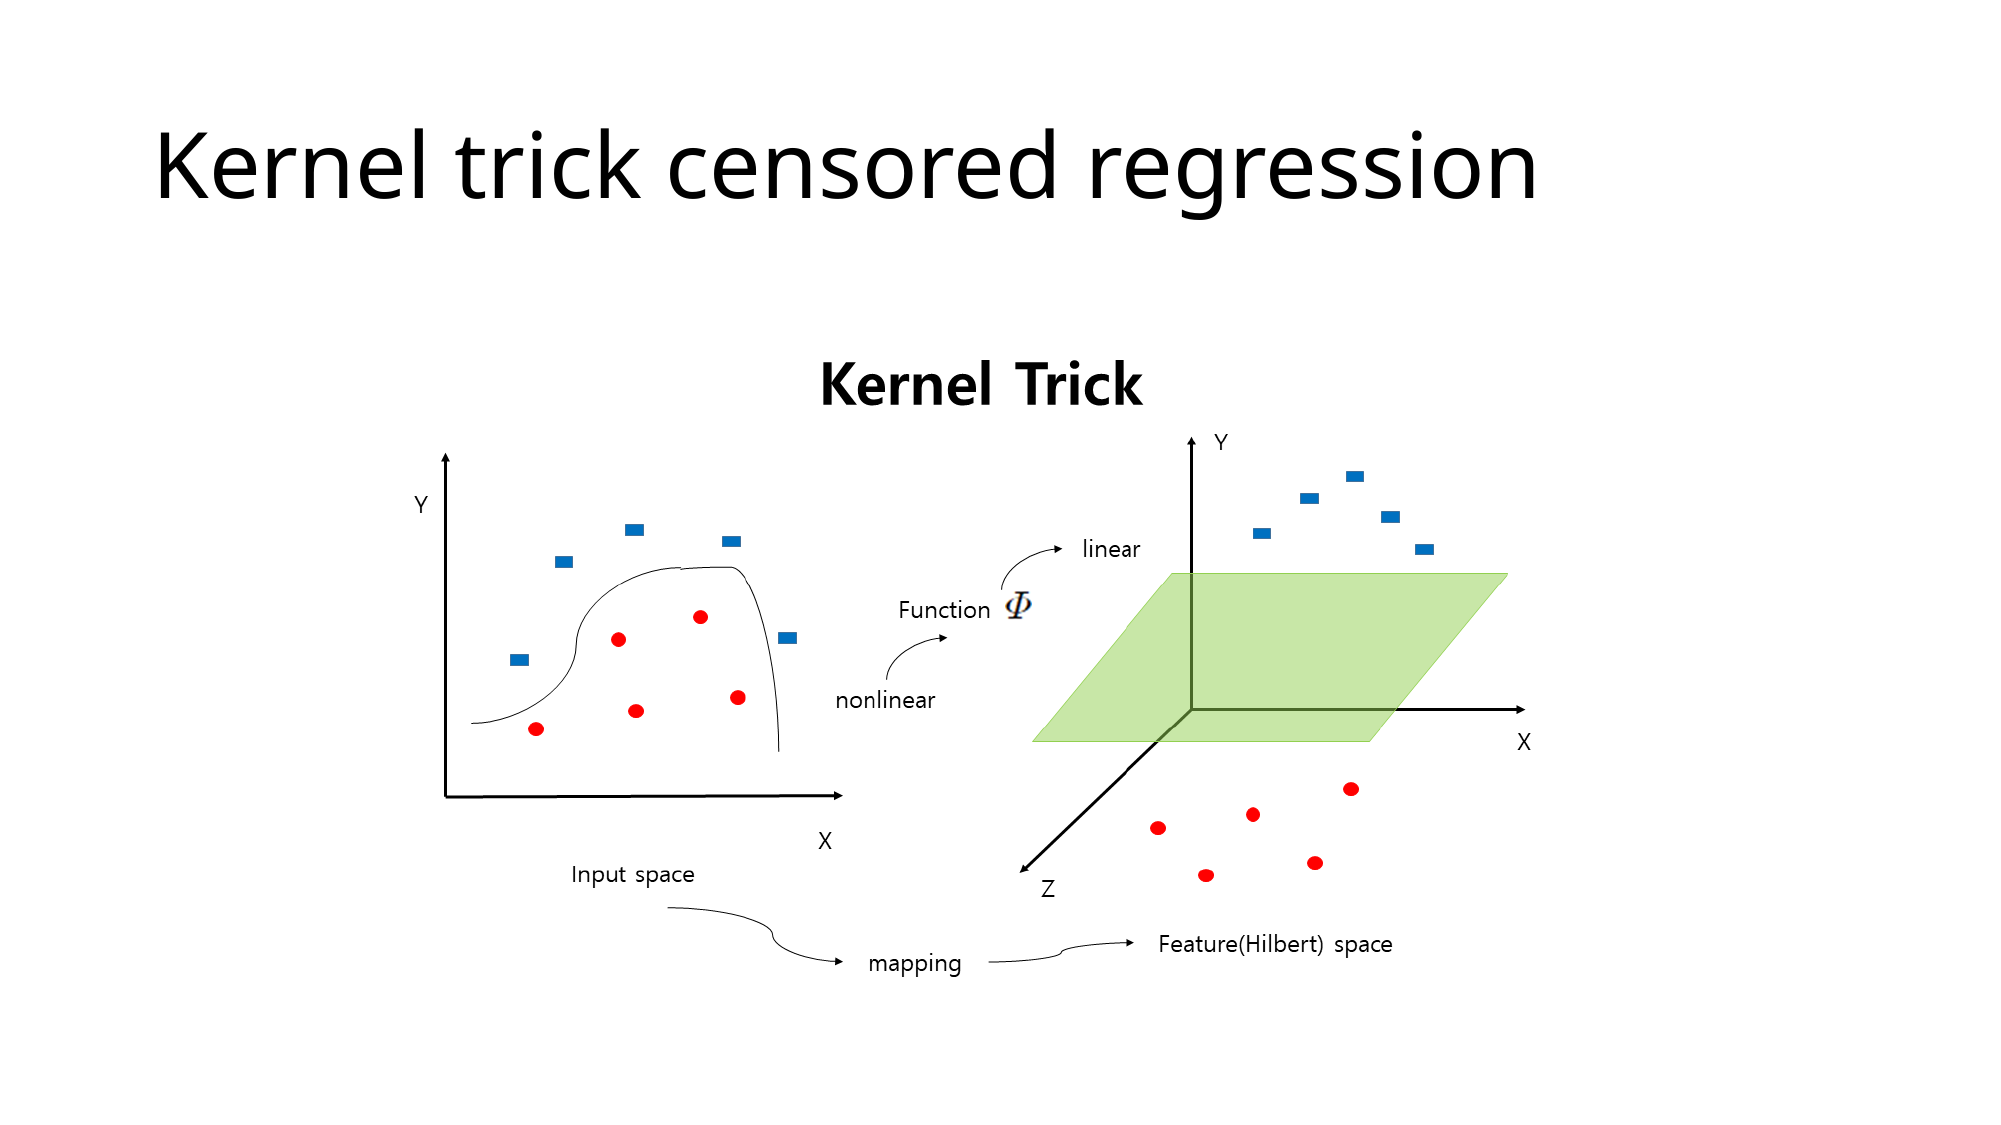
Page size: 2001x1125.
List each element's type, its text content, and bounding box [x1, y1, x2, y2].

title Kernel trick censored regression [137, 59, 1863, 278]
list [365, 299, 1635, 1014]
